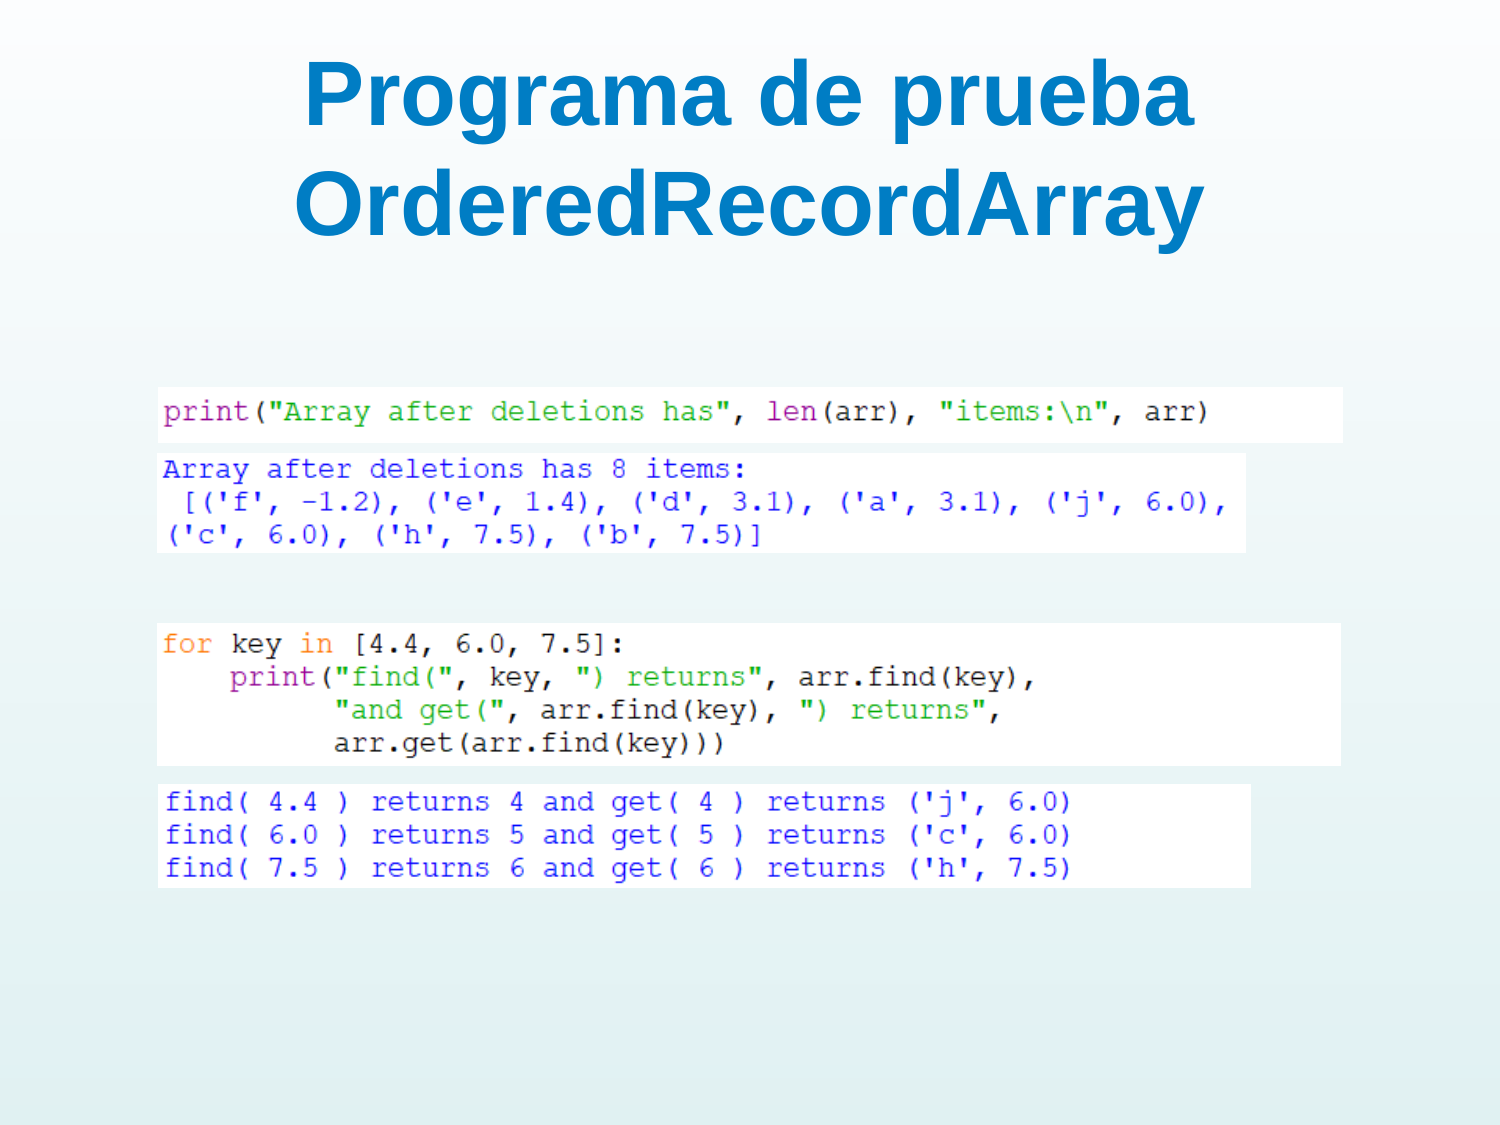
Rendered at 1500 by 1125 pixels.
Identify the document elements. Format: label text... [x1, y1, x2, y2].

picture [157, 622, 1341, 766]
picture [157, 452, 1246, 554]
picture [158, 387, 1344, 443]
picture [158, 784, 1252, 888]
title Programa de prueba OrderedRecordArray [75, 50, 1425, 238]
